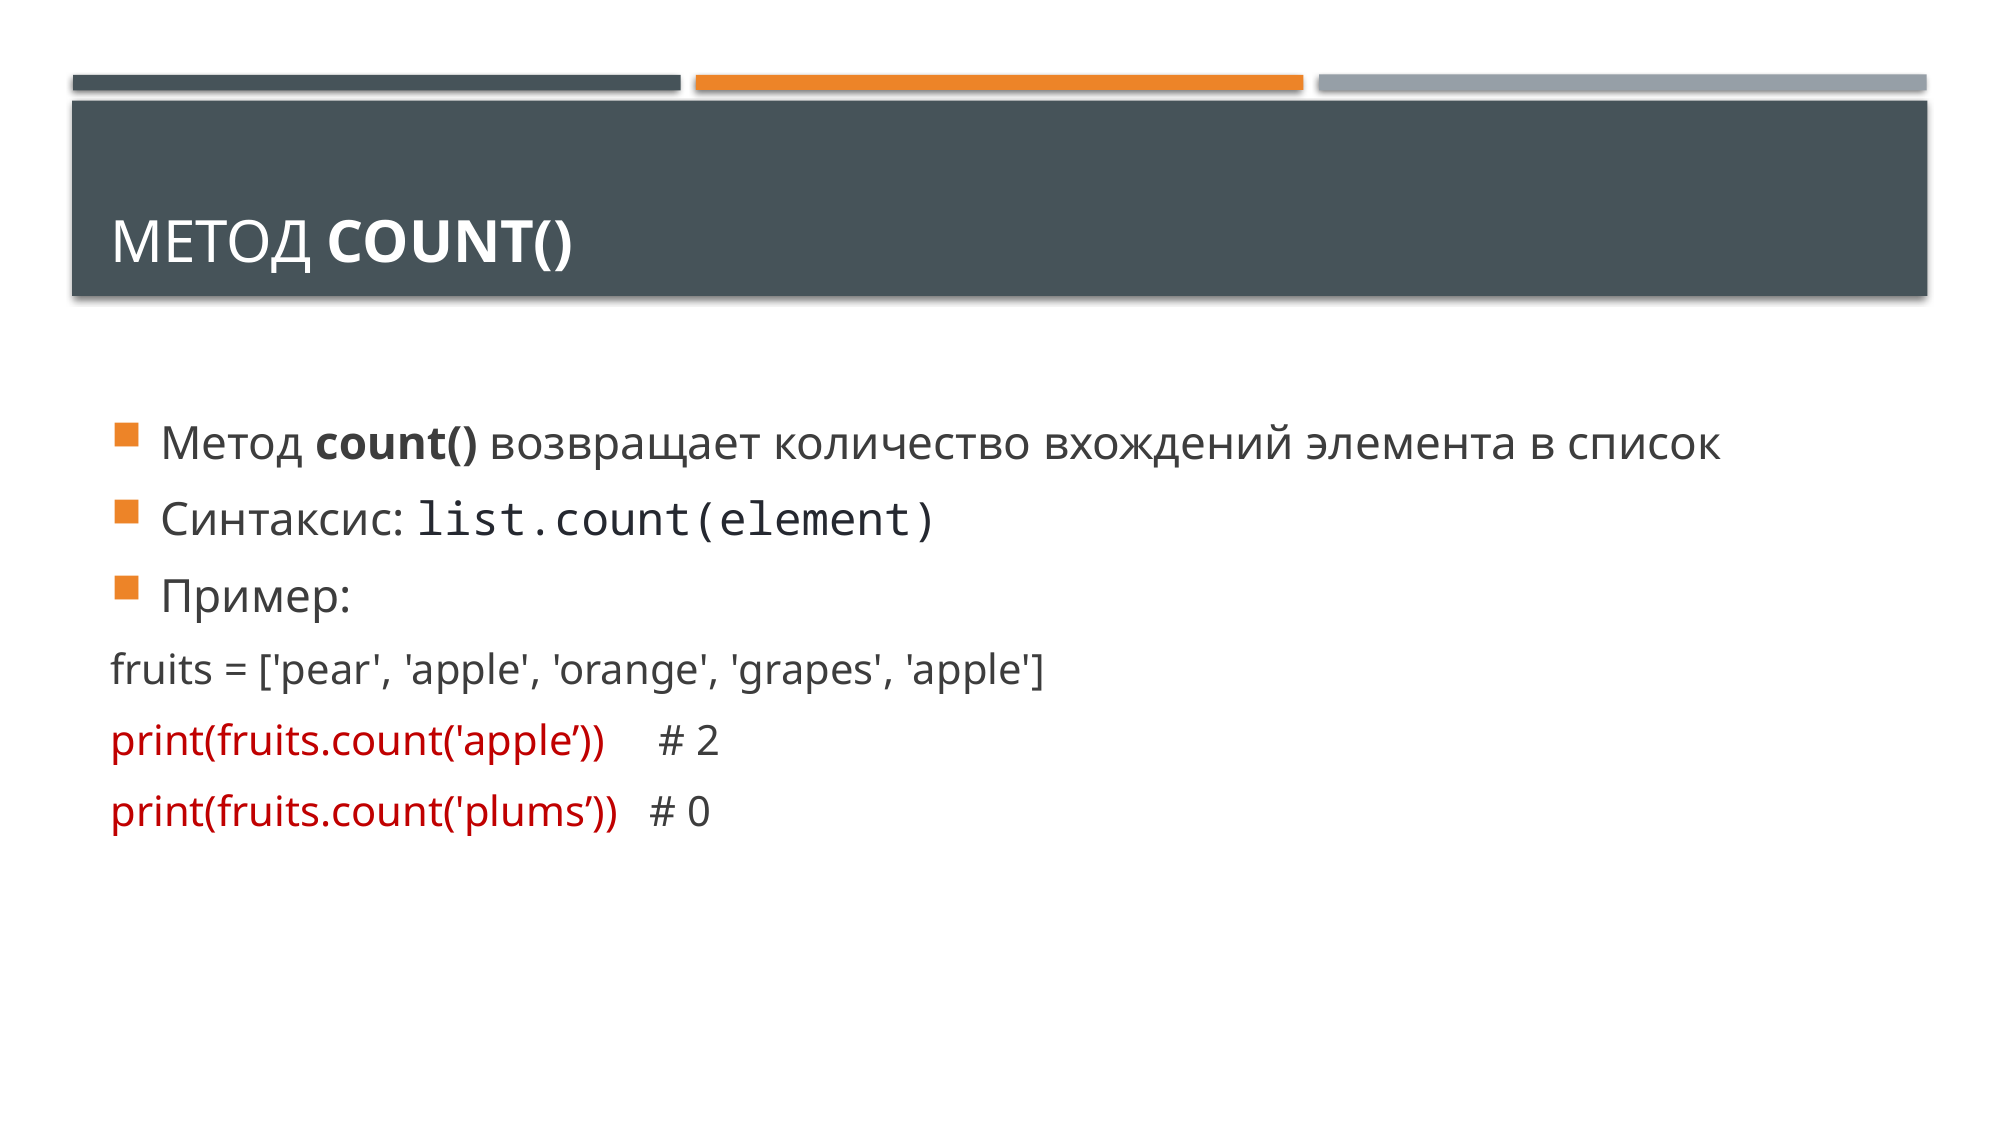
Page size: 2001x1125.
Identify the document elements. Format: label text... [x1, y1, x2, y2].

title Метод count() [95, 115, 1905, 282]
list Метод count() возвращает количество вхождений элемента в список Синтаксис: list.count(element) Пример: fruits = ['pear', 'apple', 'orange', 'grapes', 'apple'] print(fruits.count('apple’)) # 2 print(fruits.count('plums’)) # 0 [95, 357, 1905, 962]
